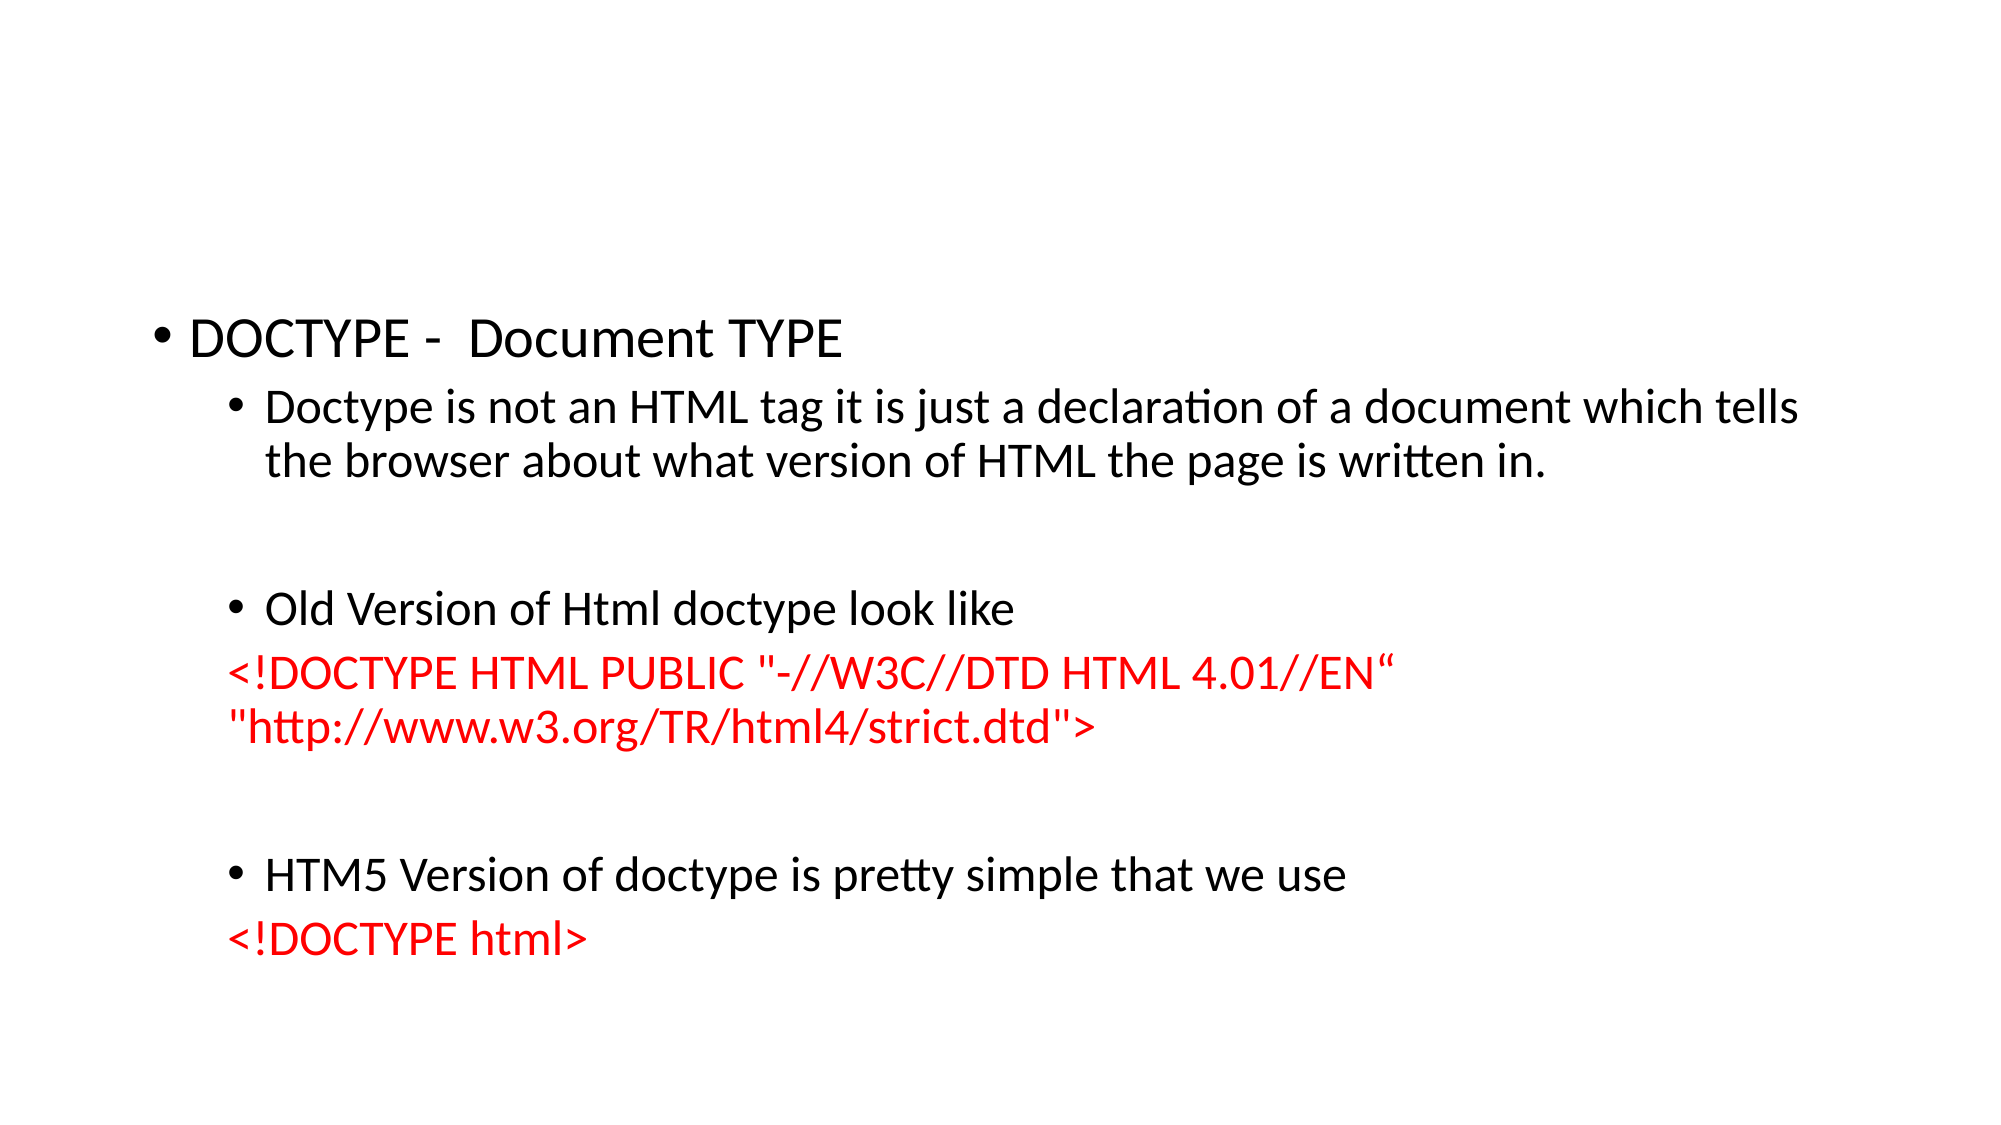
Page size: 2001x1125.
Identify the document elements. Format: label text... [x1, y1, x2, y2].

list DOCTYPE - Document TYPE Doctype is not an HTML tag it is just a declaration of a document which tells the browser about what version of HTML the page is written in. Old Version of Html doctype look like <!DOCTYPE HTML PUBLIC "-//W3C//DTD HTML 4.01//EN“ "http://www.w3.org/TR/html4/strict.dtd"> HTM5 Version of doctype is pretty simple that we use <!DOCTYPE html> [137, 299, 1863, 1014]
